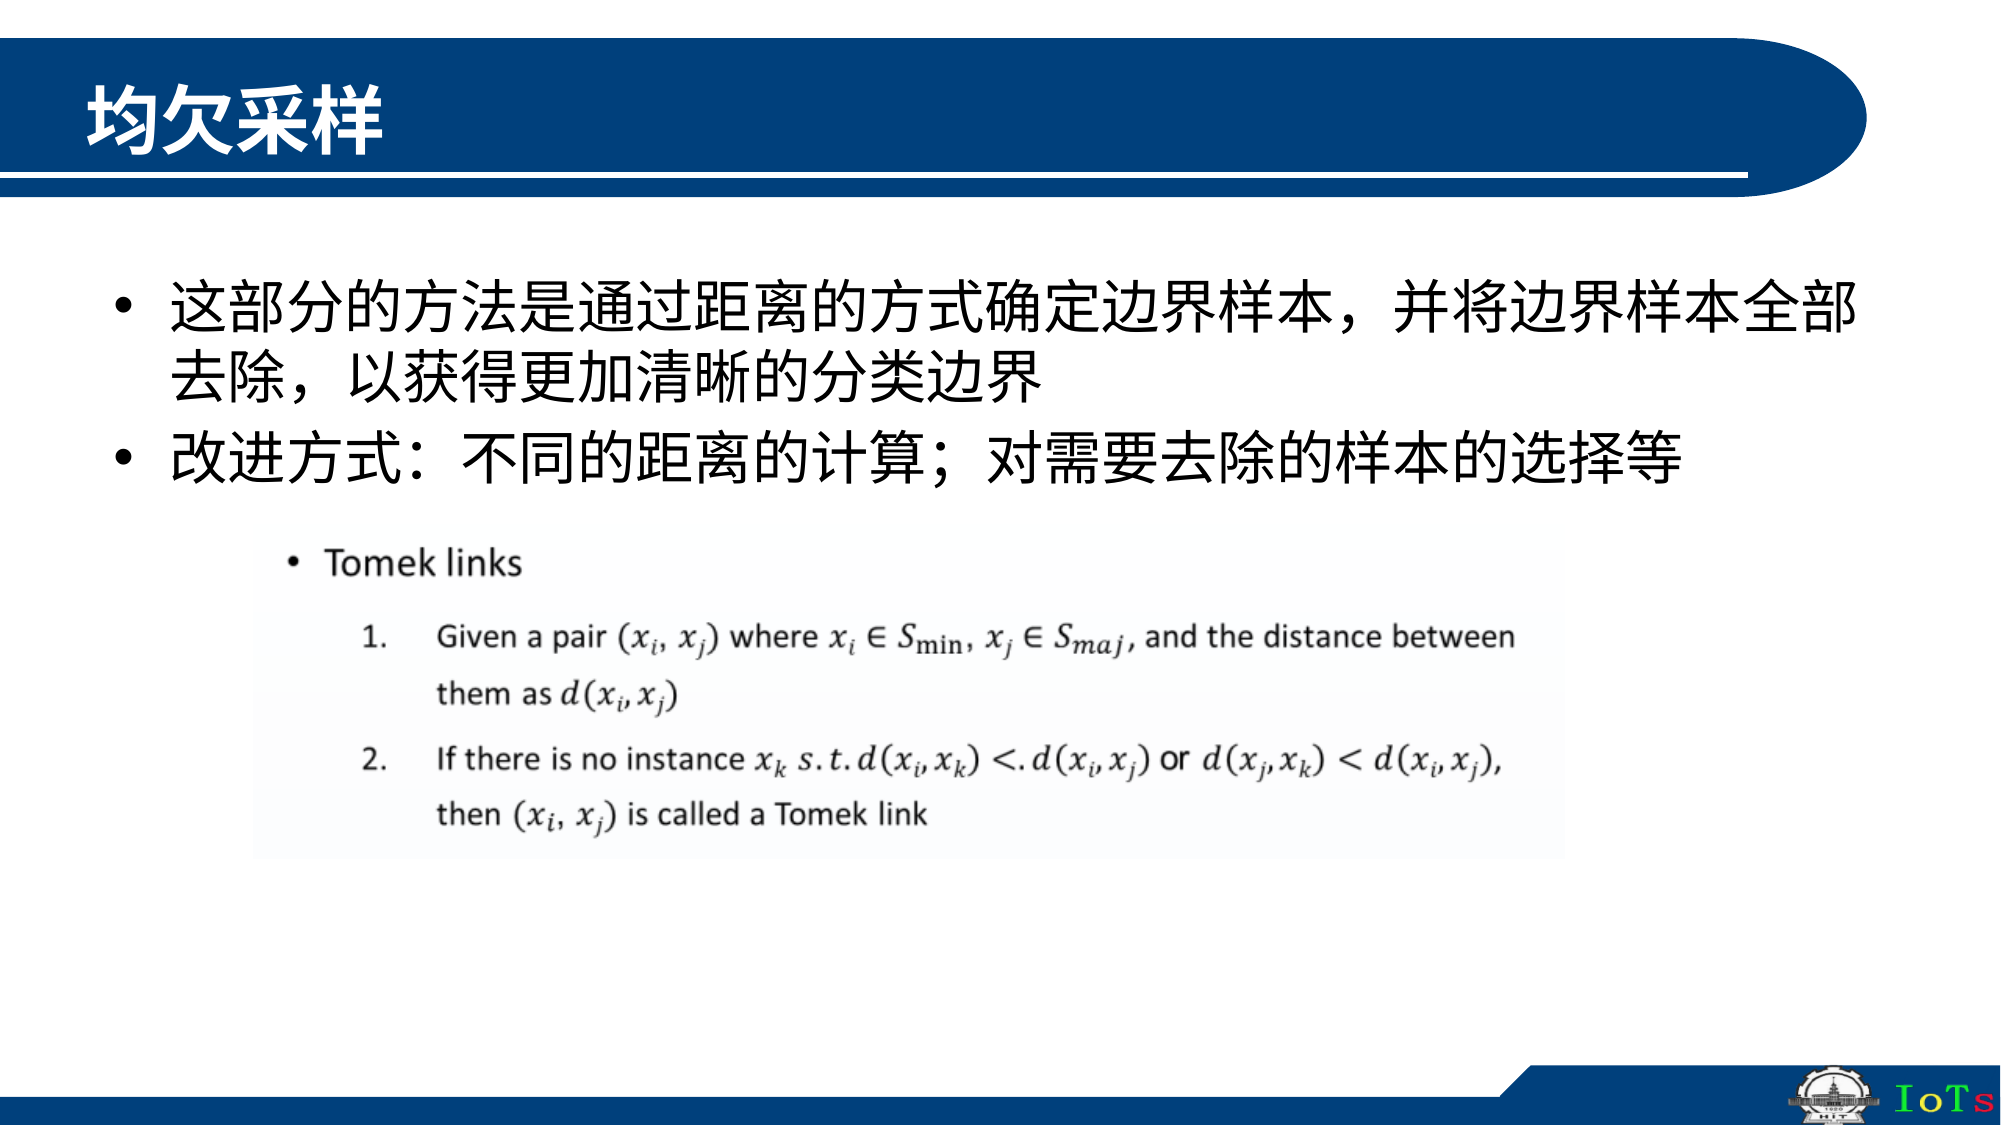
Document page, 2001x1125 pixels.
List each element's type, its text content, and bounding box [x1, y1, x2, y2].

picture [1779, 1056, 2001, 1125]
picture [253, 523, 1565, 859]
list 这部分的方法是通过距离的方式确定边界样本，并将边界样本全部去除，以获得更加清晰的分类边界 改进方式：不同的距离的计算；对需要去除的样本的选择等 [98, 262, 1899, 1005]
title 均欠采样 [70, 24, 1804, 213]
